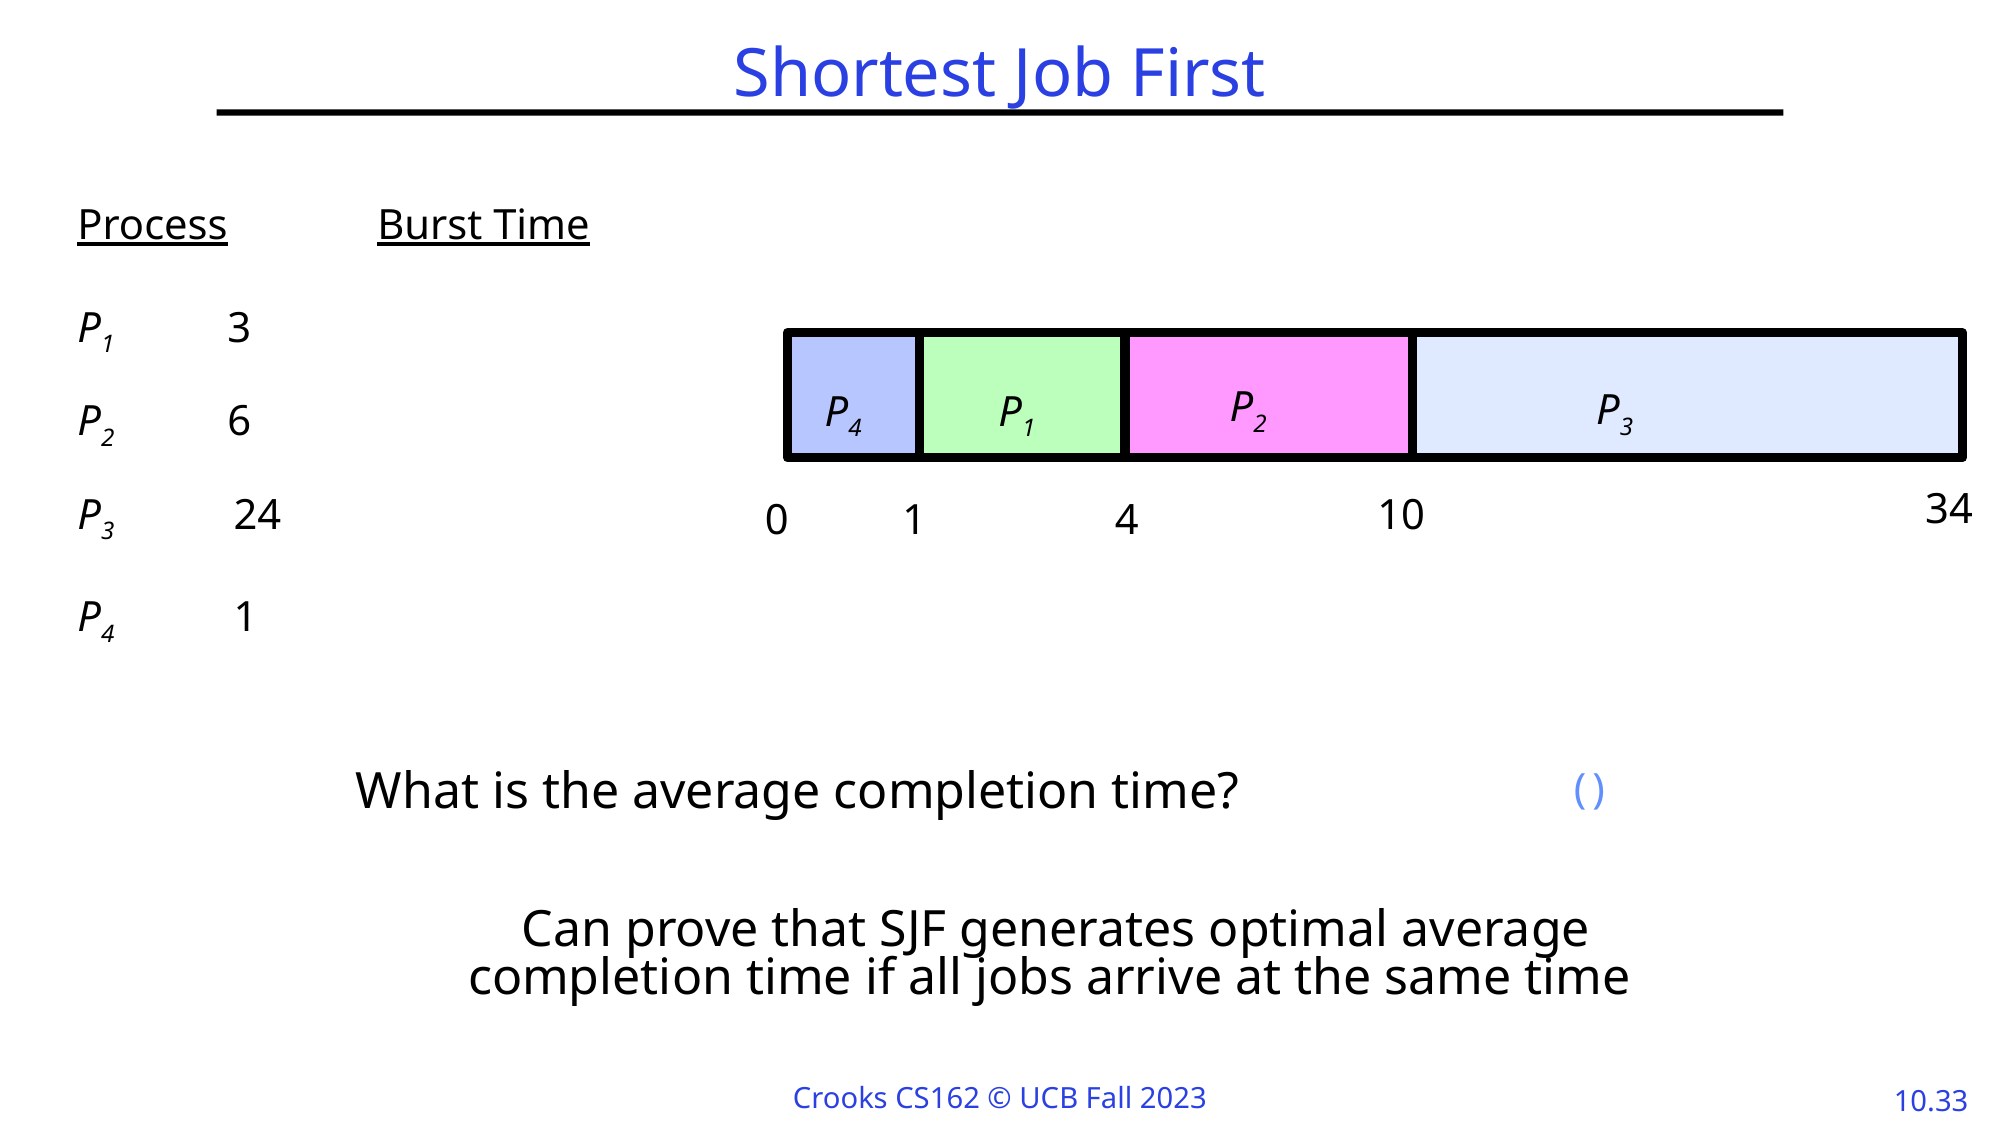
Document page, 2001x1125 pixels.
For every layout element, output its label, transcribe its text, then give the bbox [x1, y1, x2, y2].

text_box [1412, 332, 1963, 458]
text_box 4 [1099, 495, 1188, 546]
text_box 1 [887, 495, 975, 546]
text_box 10 [1362, 489, 1513, 540]
list Process Burst Time P1 3 P2 6 P3 24 P4 1 [62, 200, 819, 625]
text_box P2 [1214, 378, 1303, 561]
text_box [919, 332, 1125, 458]
text_box P1 [983, 382, 1071, 433]
title Shortest Job First [0, 37, 2000, 113]
text_box 34 [1910, 484, 2000, 535]
text_box P4 [809, 382, 898, 433]
text_box 0 [749, 495, 838, 546]
text_box Can prove that SJF generates optimal average completion time if all jobs arrive at the same time [374, 900, 1738, 1125]
text_box [1125, 332, 1412, 458]
text_box [787, 332, 919, 458]
text_box P3 [1581, 380, 1669, 431]
text_box What is the average completion time? [340, 762, 1704, 1125]
